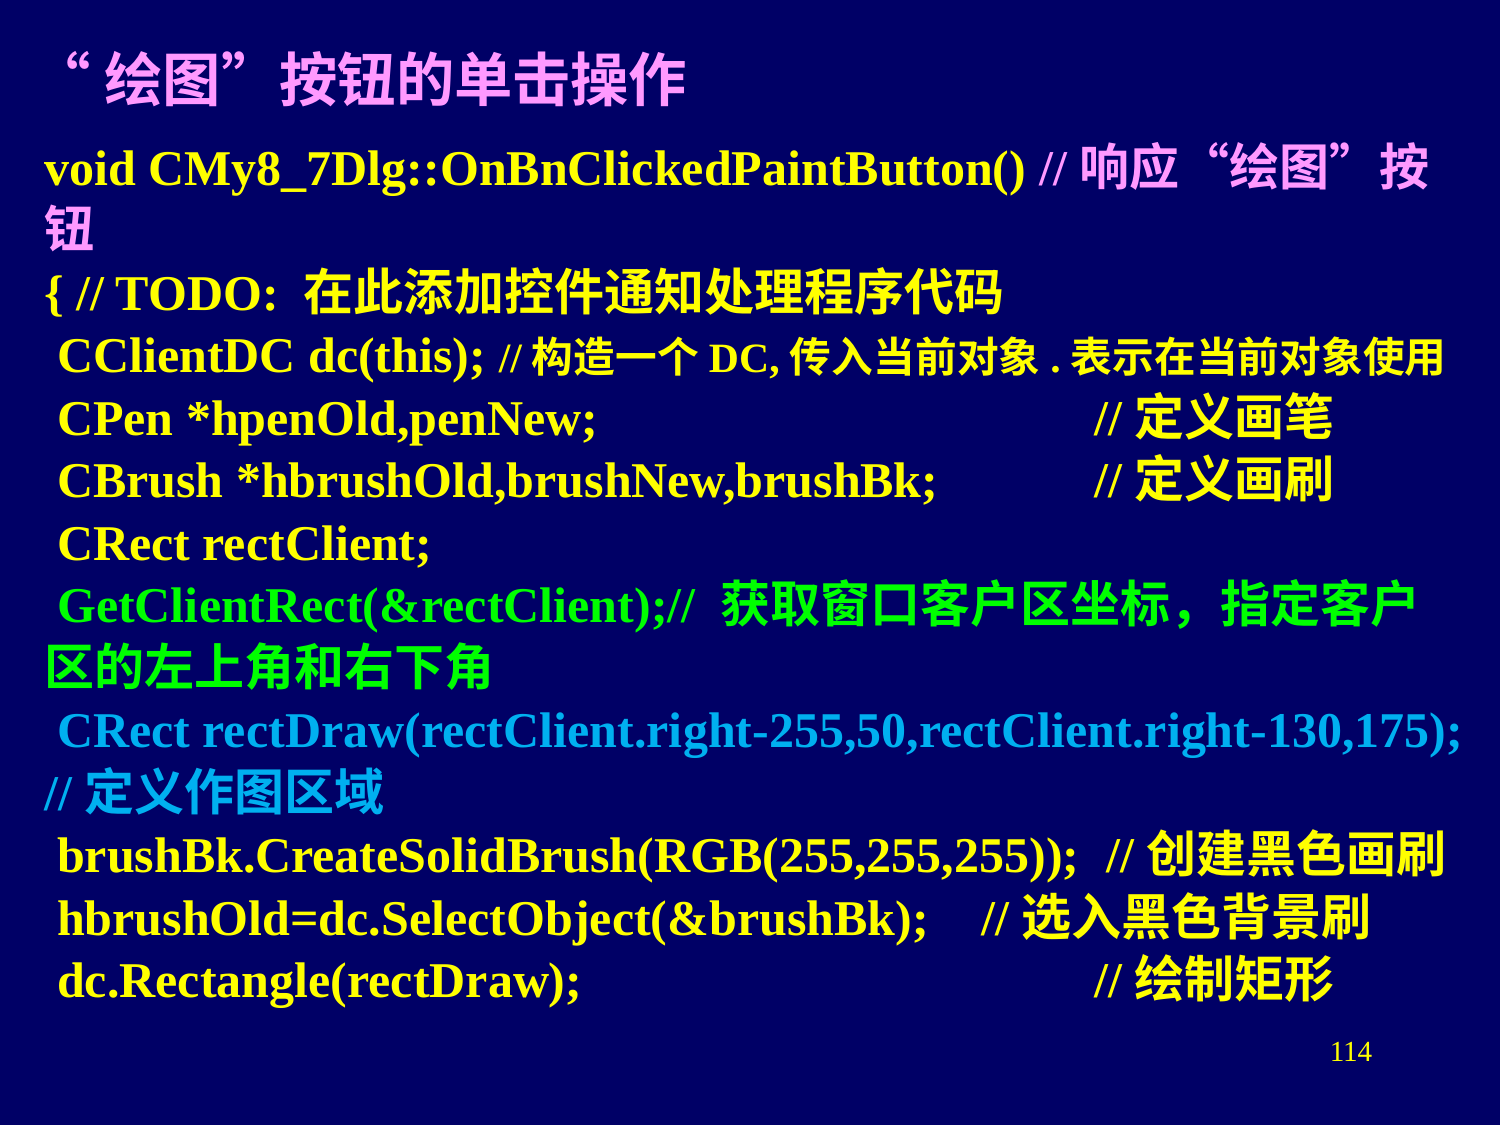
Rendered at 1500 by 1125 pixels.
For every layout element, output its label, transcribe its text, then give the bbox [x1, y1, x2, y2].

title “绘图”按钮的单击操作 [17, 31, 1293, 126]
list void CMy8_7Dlg::OnBnClickedPaintButton() //响应“绘图”按钮 { // TODO: 在此添加控件通知处理程序代码 CClientDC dc(this); //构造一个DC,传入当前对象.表示在当前对象使用 CPen *hpenOld,penNew; //定义画笔 CBrush *hbrushOld,brushNew,brushBk; //定义画刷 CRect rectClient; GetClientRect(&rectClient);// 获取窗口客户区坐标，指定客户区的左上角和右下角 CRect rectDraw(rectClient.right-255,50,rectClient.right-130,175); //定义作图区域 brushBk.CreateSolidBrush(RGB(255,255,255)); //创建黑色画刷 hbrushOld=dc.SelectObject(&brushBk); //选入黑色背景刷 dc.Rectangle(rectDraw); //绘制矩形 [29, 125, 1483, 1100]
slide_number 114 [1074, 1025, 1388, 1100]
